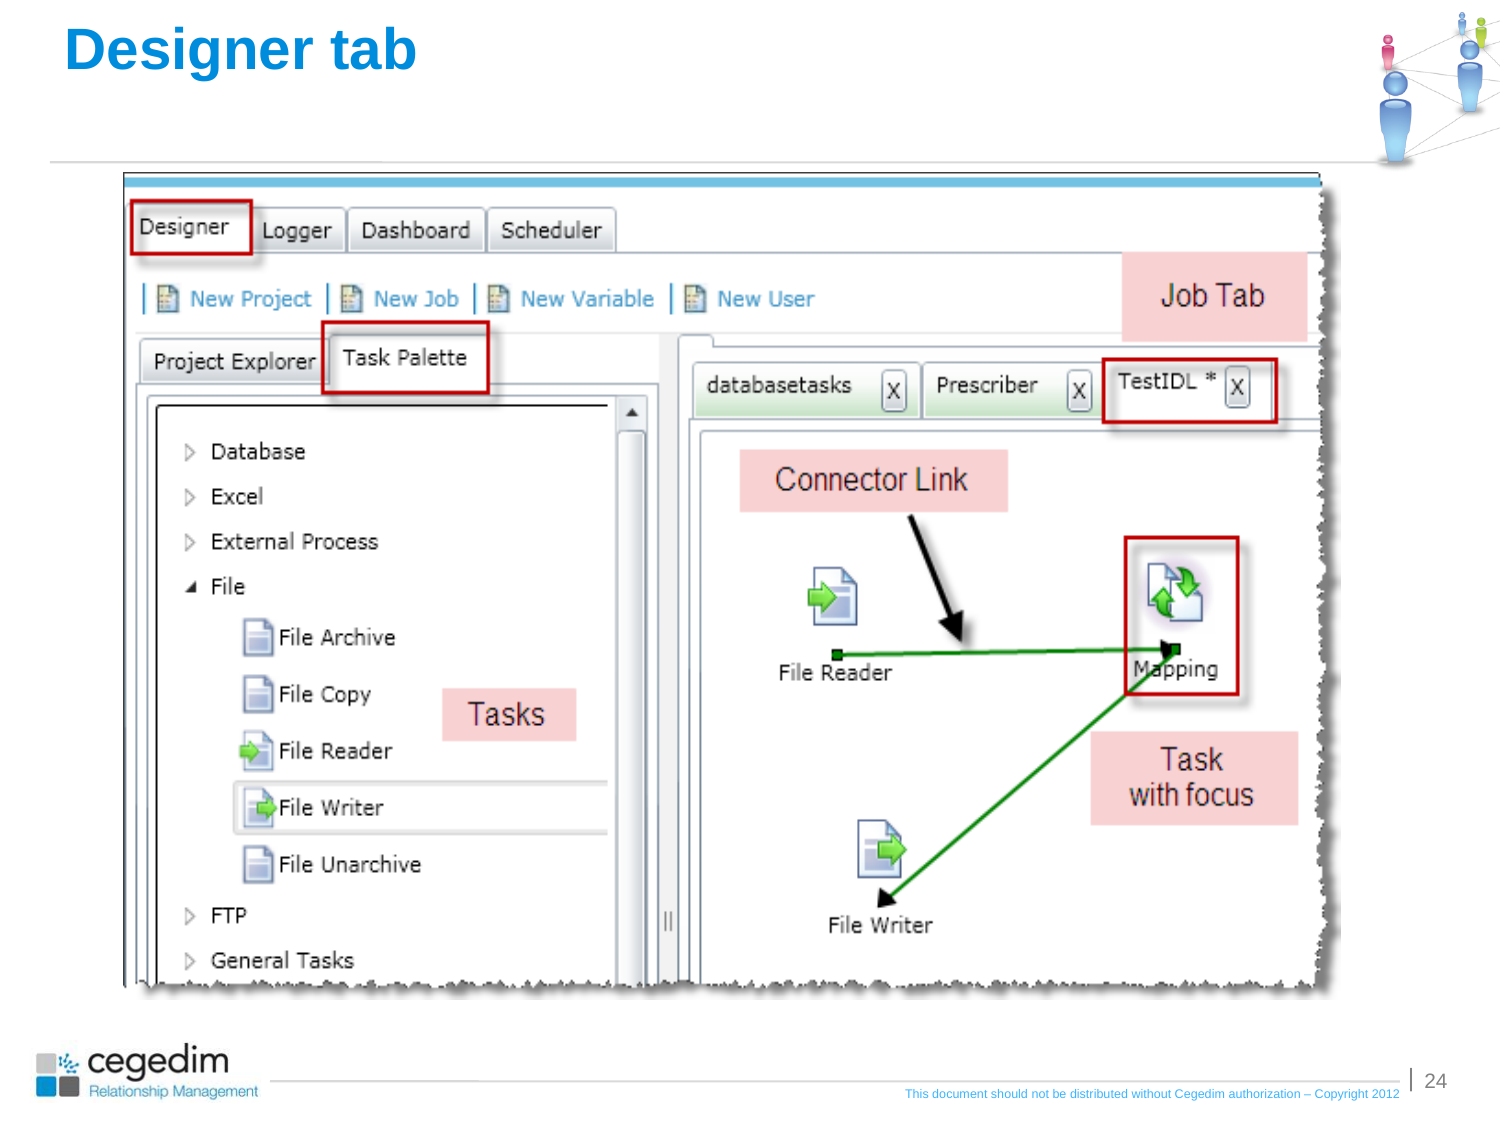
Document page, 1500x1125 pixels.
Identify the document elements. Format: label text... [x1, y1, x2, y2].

picture [29, 1040, 261, 1103]
title Designer tab [50, 0, 1400, 163]
picture [123, 172, 1341, 1000]
picture [1364, 0, 1500, 180]
